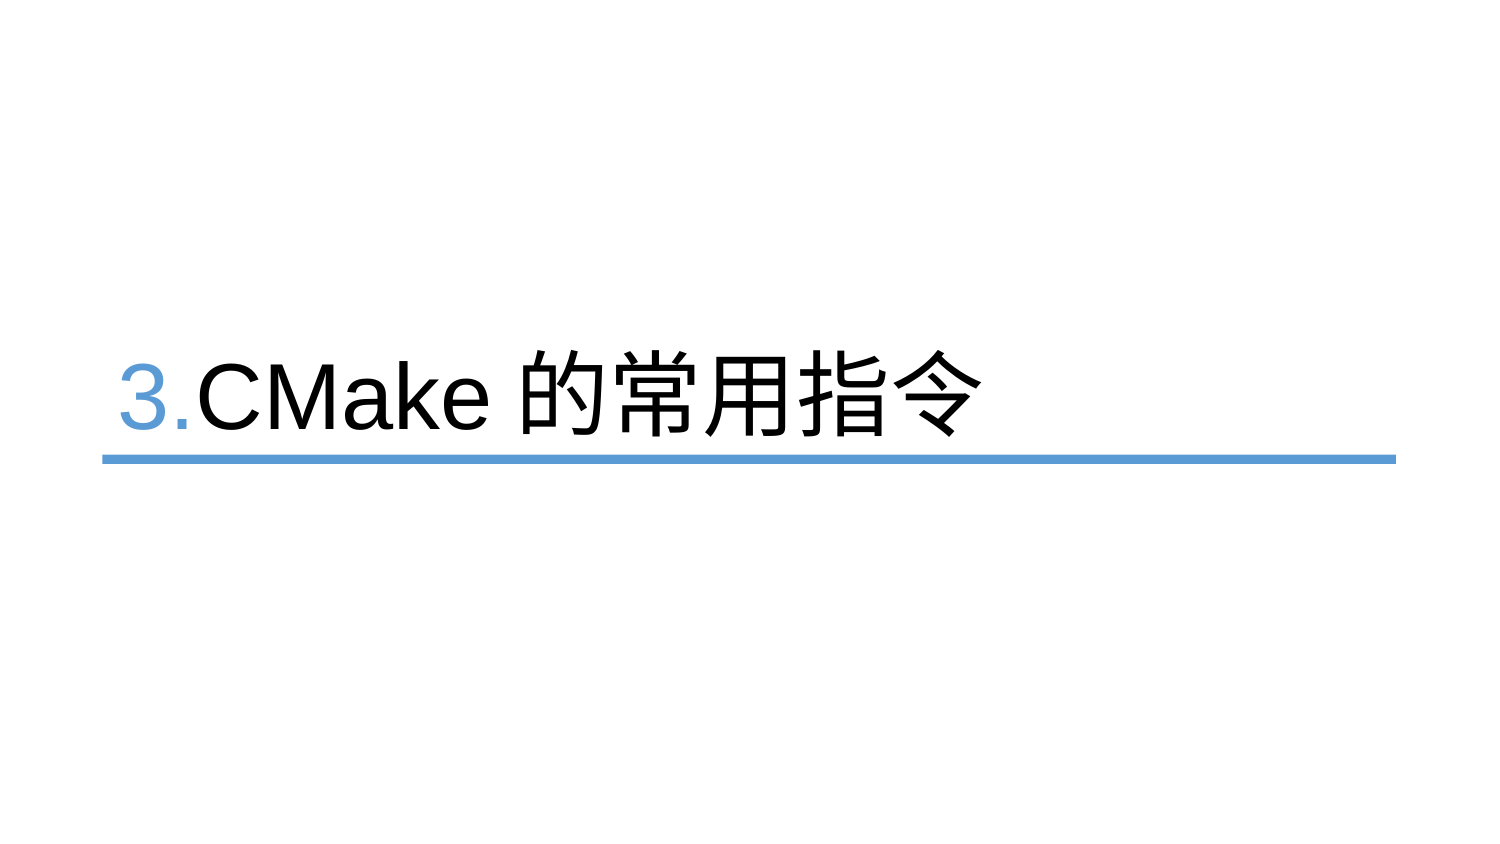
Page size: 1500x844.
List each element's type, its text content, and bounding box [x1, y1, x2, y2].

text_box 3.CMake的常用指令 [102, 104, 1396, 454]
text_box [102, 454, 1396, 464]
